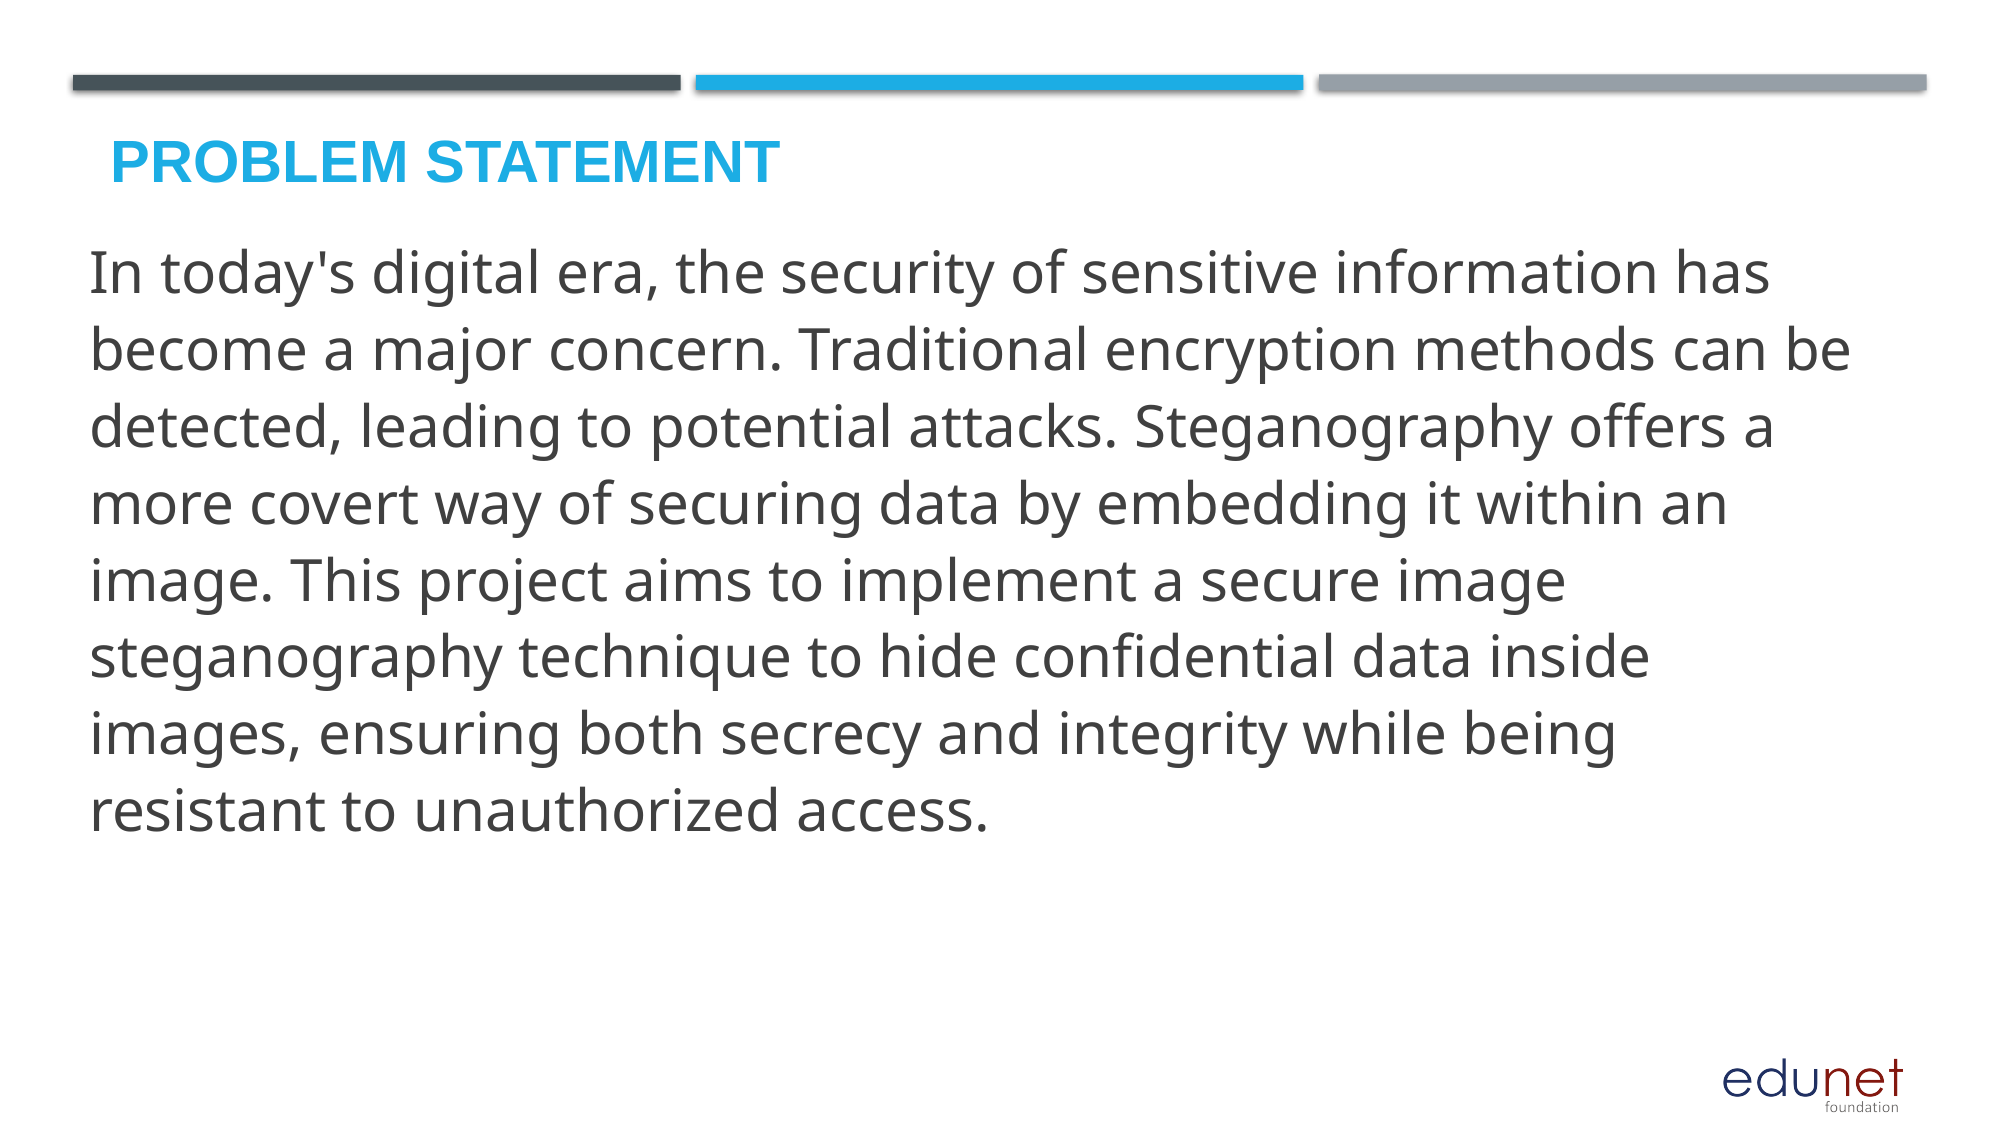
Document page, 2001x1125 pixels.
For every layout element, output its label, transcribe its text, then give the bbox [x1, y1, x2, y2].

picture [1719, 1056, 1905, 1116]
list In today's digital era, the security of sensitive information has become a major concern. Traditional encryption methods can be detected, leading to potential attacks. Steganography offers a more covert way of securing data by embedding it within an image. This project aims to implement a secure image steganography technique to hide confidential data inside images, ensuring both secrecy and integrity while being resistant to unauthorized access. [74, 203, 1884, 970]
title Problem Statement [95, 115, 1905, 203]
